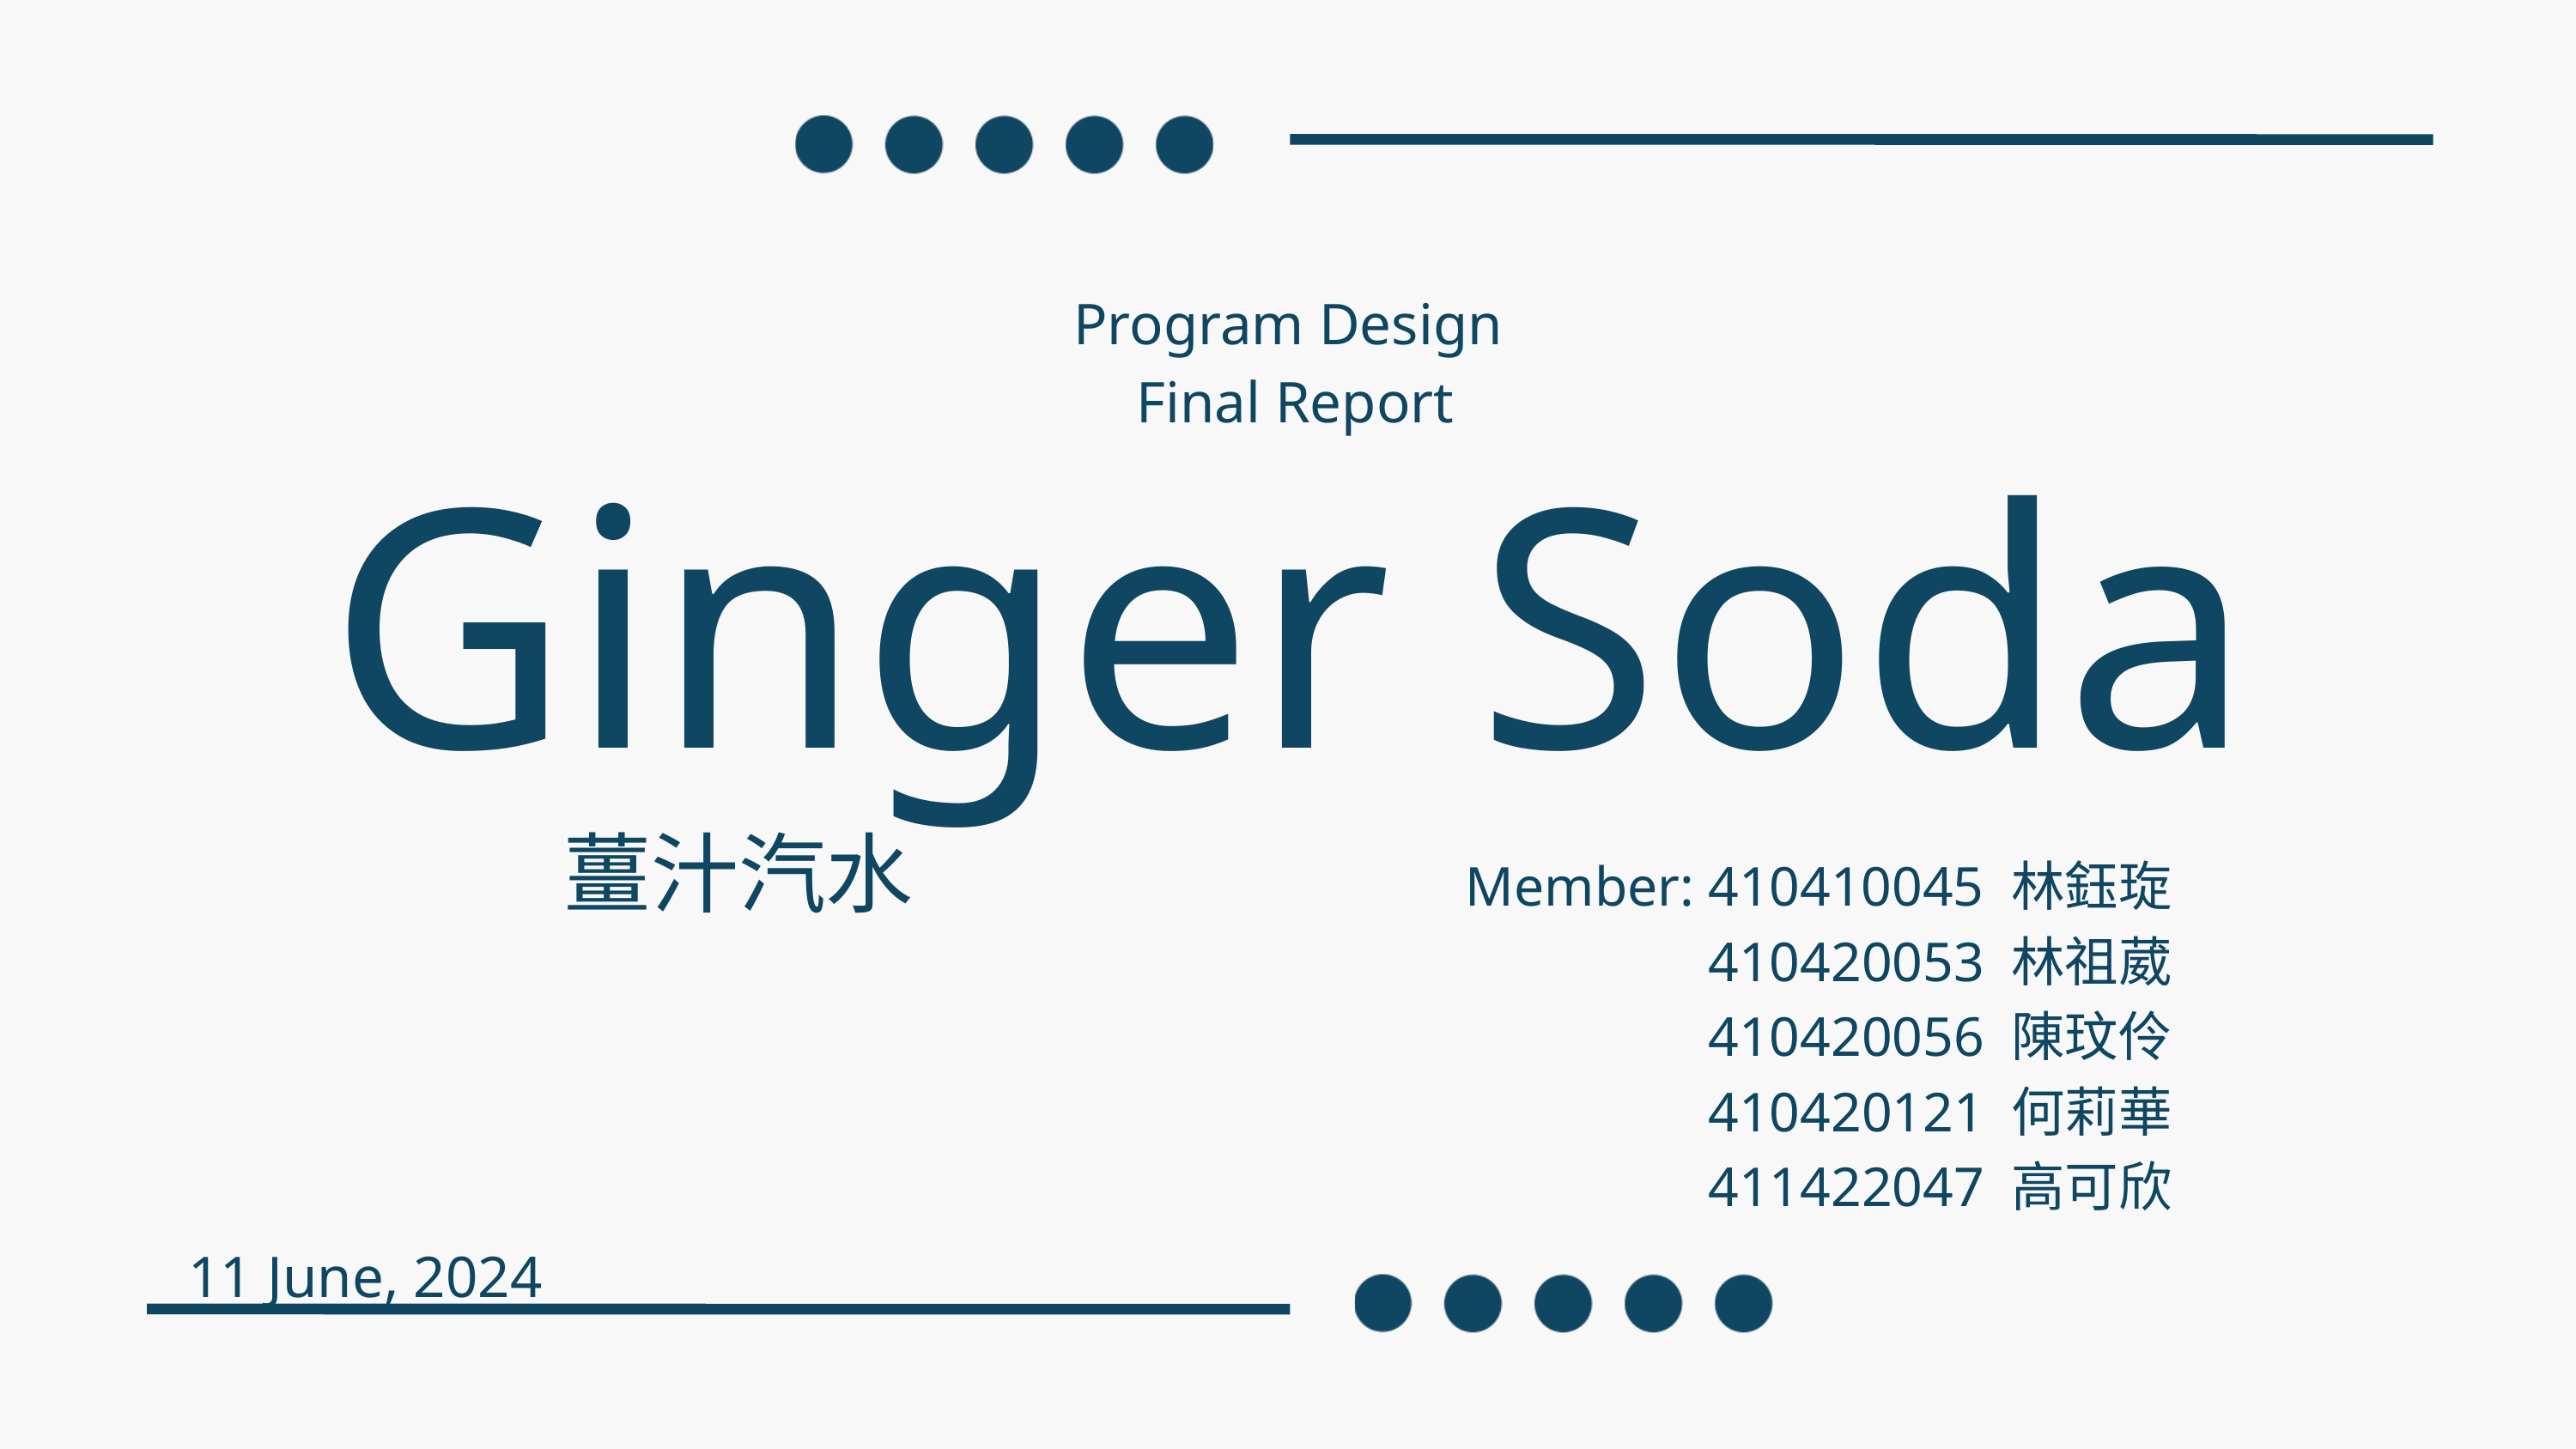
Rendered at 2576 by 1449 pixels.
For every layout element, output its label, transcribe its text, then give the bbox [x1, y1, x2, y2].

text_box 11 June, 2024 [0, 1229, 859, 1309]
text_box Ginger Soda [147, 349, 2433, 815]
text_box 薑汁汽水 [365, 800, 1112, 924]
text_box Member: 410410045 林鈺琁 410420053 林祖葳 410420056 陳玟伶 410420121 何莉華 411422047 高可欣 [1213, 841, 2172, 1340]
text_box Program Design Final Report [467, 276, 2108, 434]
text_box [795, 113, 1214, 176]
